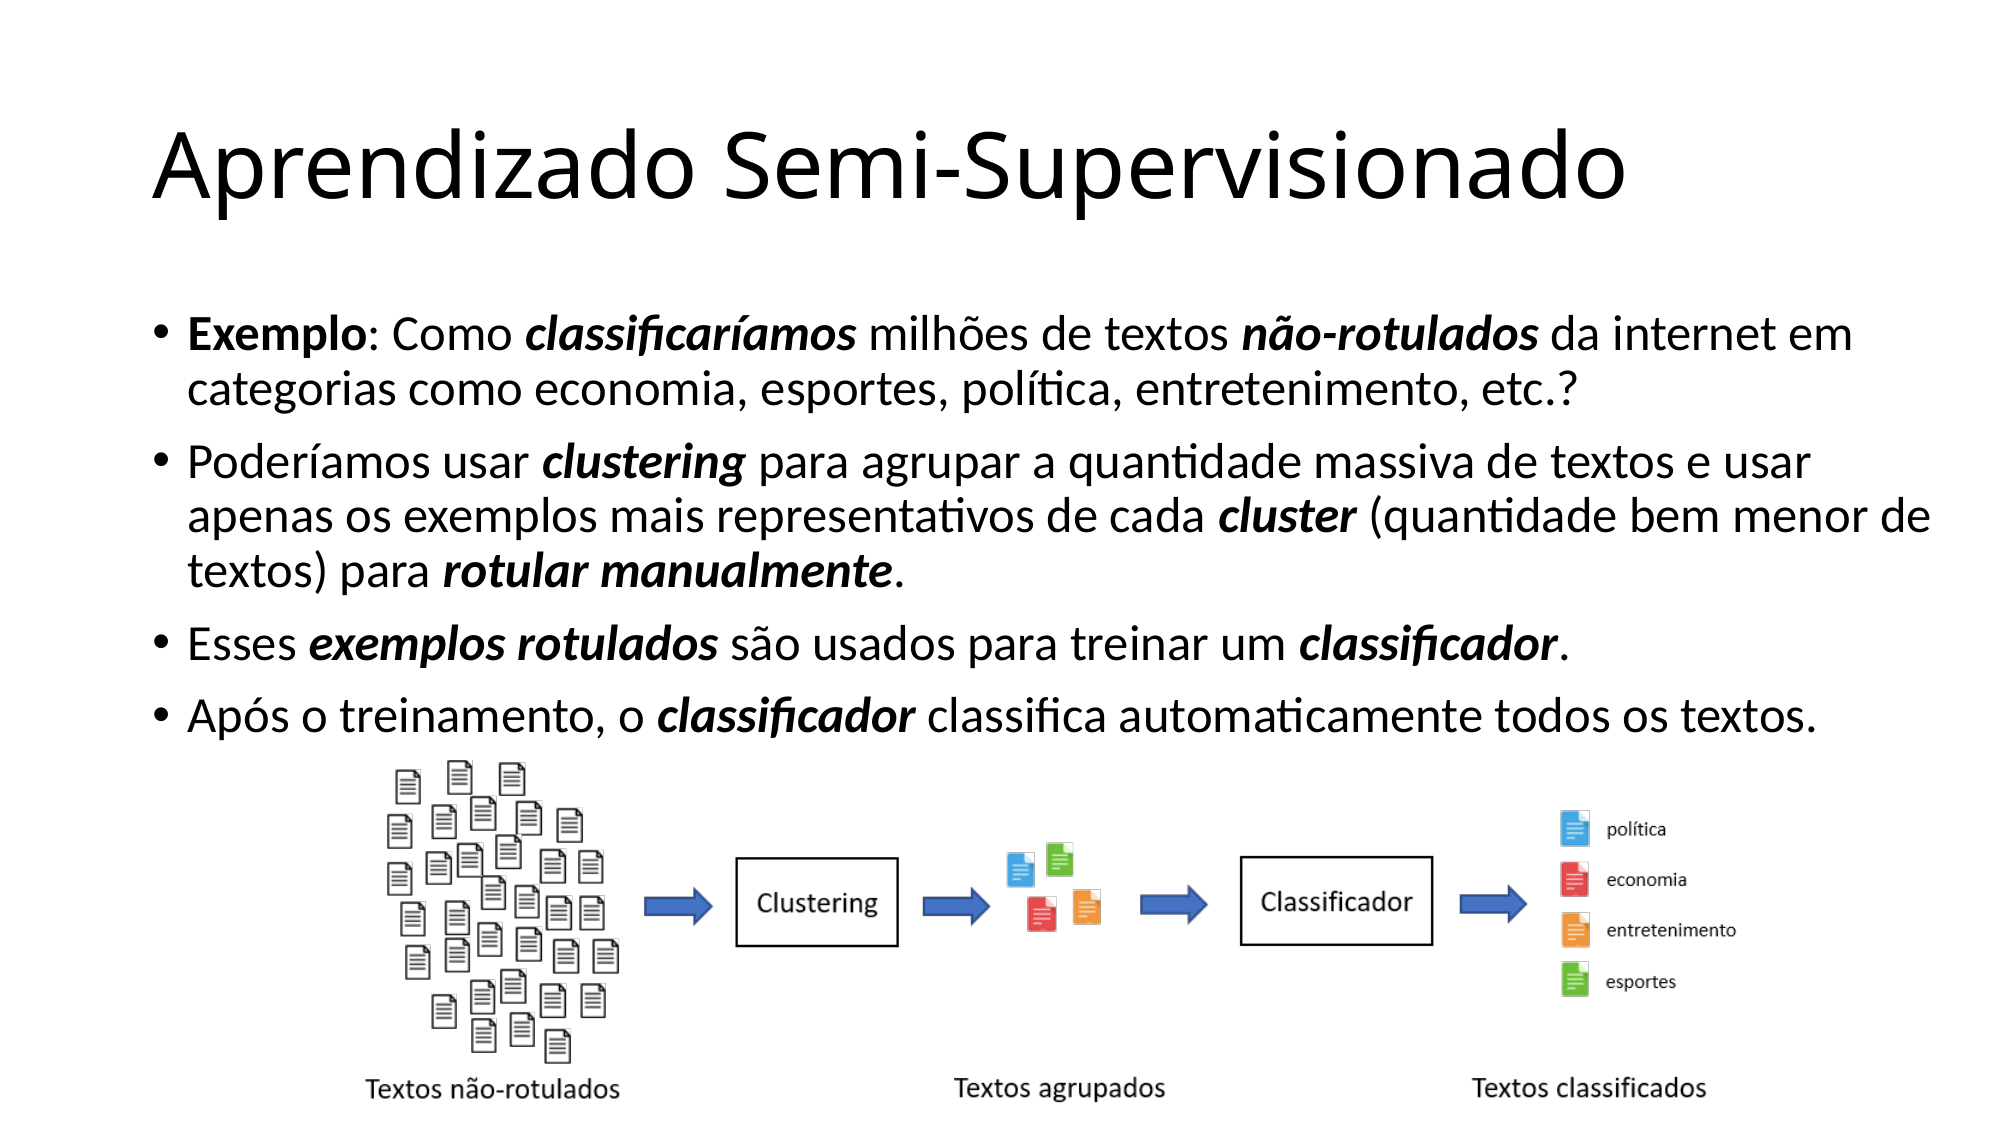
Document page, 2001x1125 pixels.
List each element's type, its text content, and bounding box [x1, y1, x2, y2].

picture [344, 760, 1759, 1125]
list Exemplo: Como classificaríamos milhões de textos não-rotulados da internet em categorias como economia, esportes, política, entretenimento, etc.? Poderíamos usar clustering para agrupar a quantidade massiva de textos e usar apenas os exemplos mais representativos de cada cluster (quantidade bem menor de textos) para rotular manualmente. Esses exemplos rotulados são usados para treinar um classificador. Após o treinamento, o classificador classifica automaticamente todos os textos. [137, 299, 1965, 761]
title Aprendizado Semi-Supervisionado [137, 59, 1863, 278]
